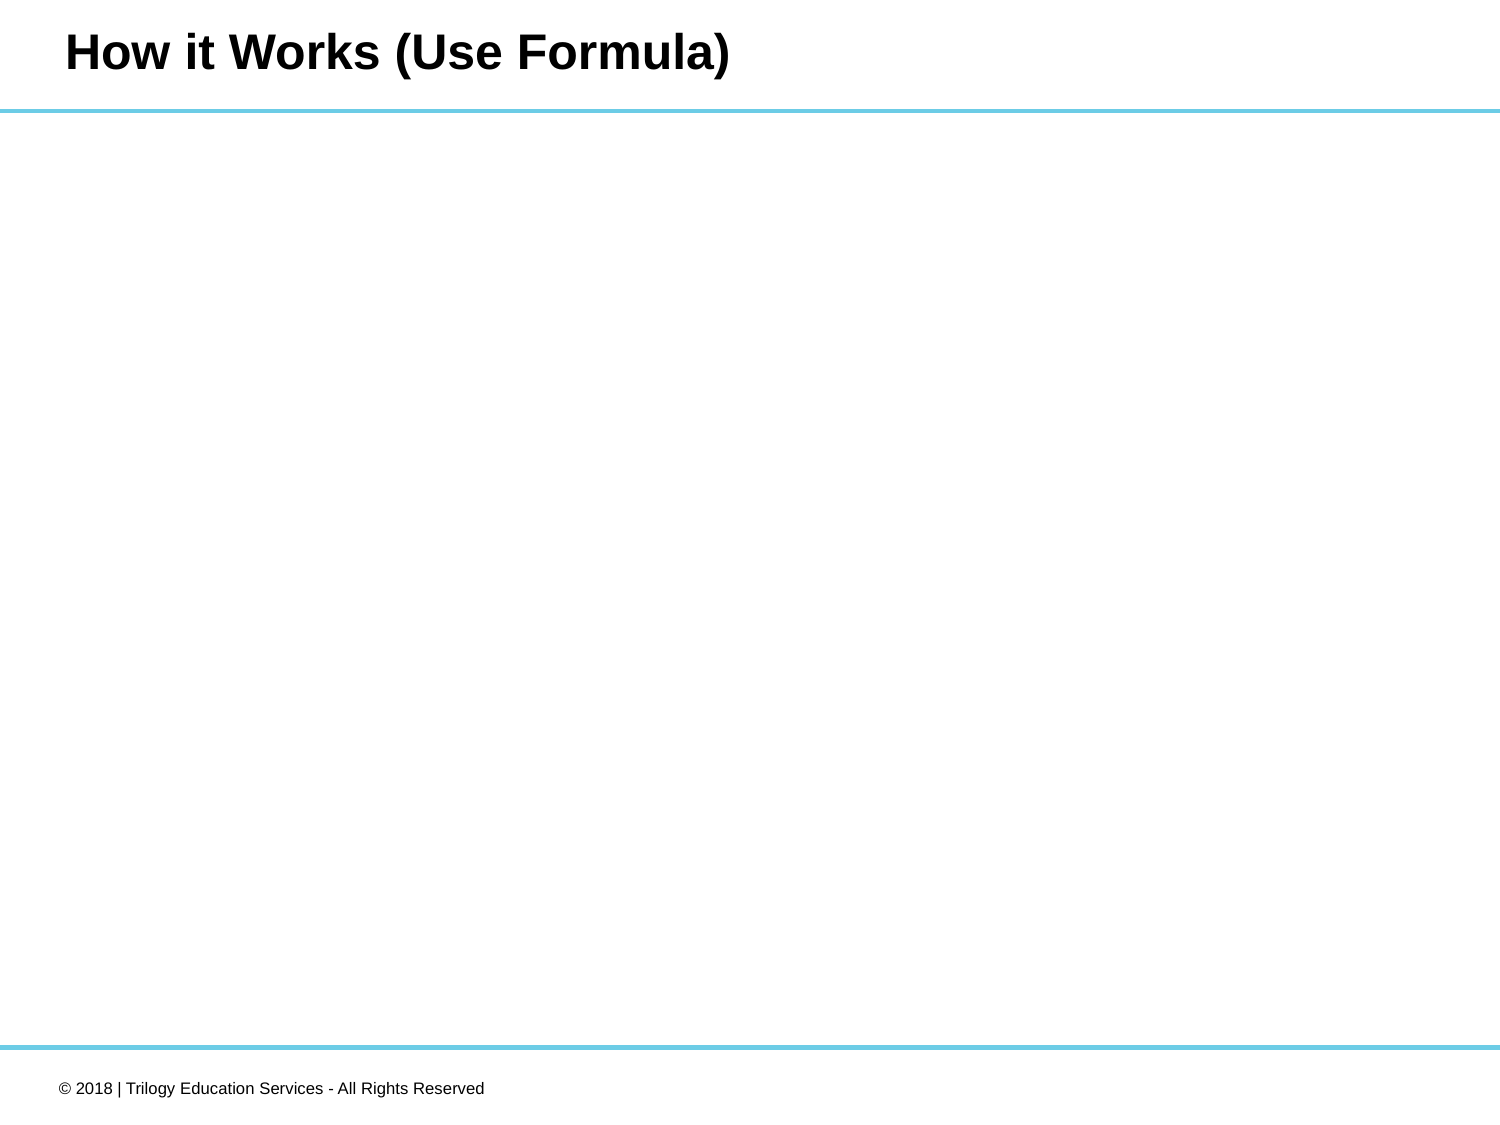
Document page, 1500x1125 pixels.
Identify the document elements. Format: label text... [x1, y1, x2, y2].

title How it Works (Use Formula) [50, 0, 1500, 108]
